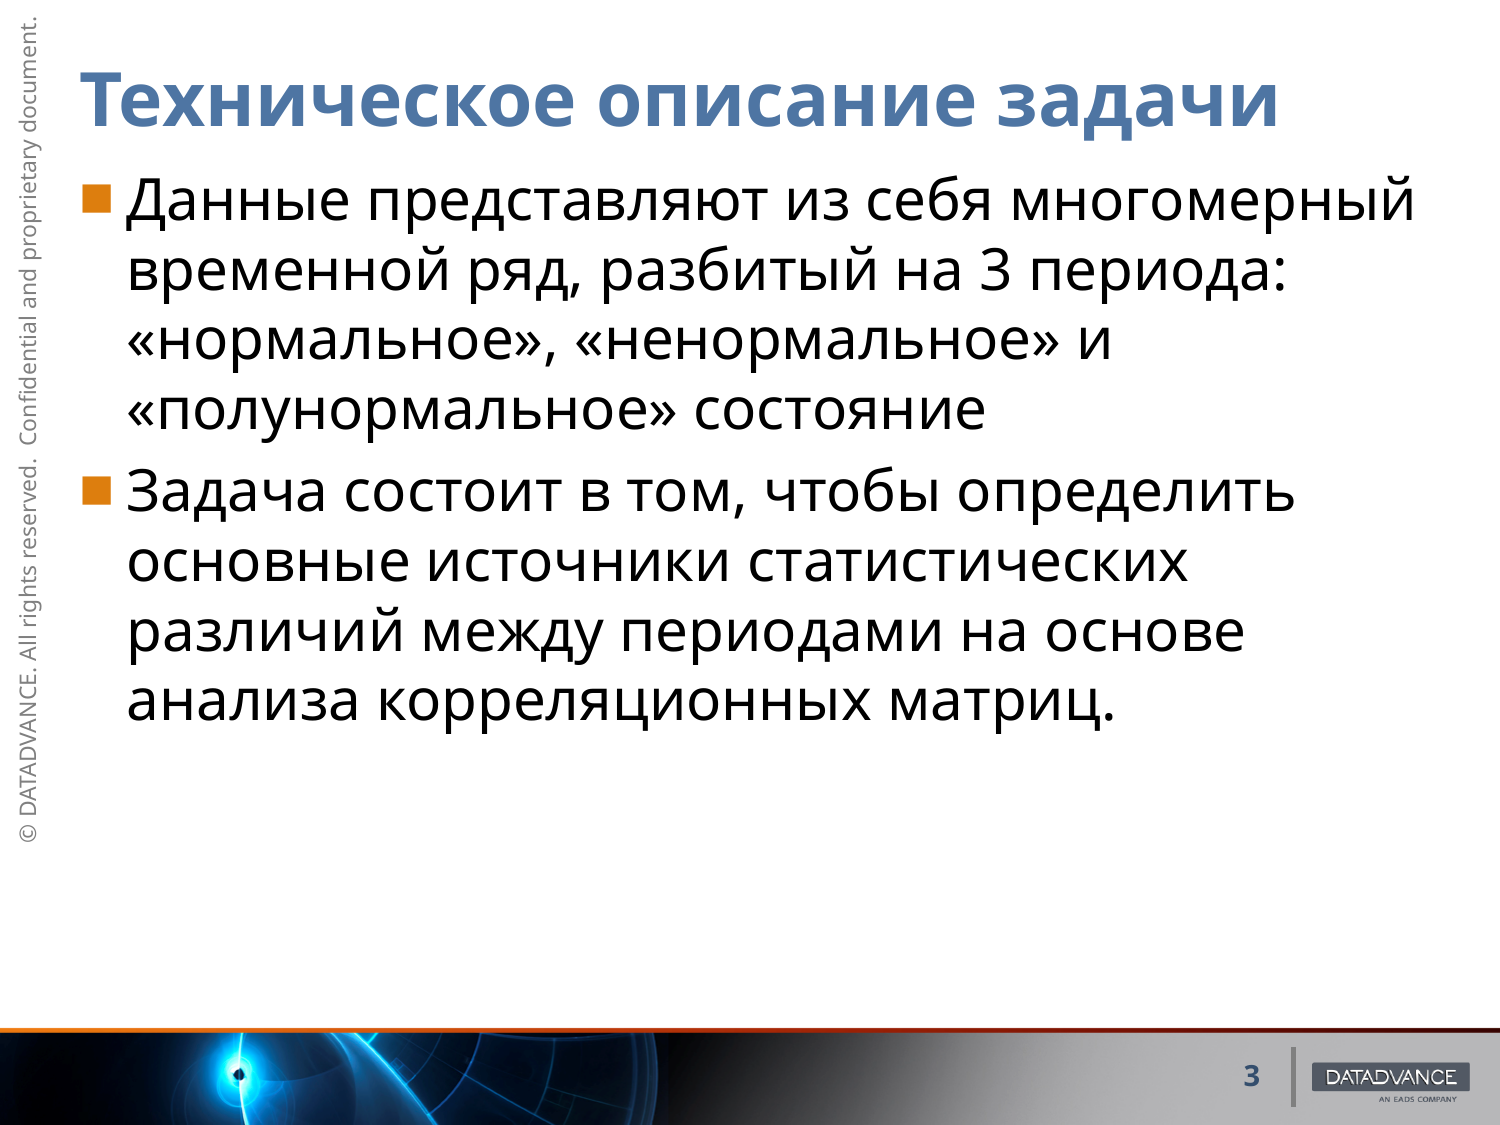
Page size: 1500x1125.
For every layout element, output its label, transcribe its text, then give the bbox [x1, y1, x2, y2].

list Данные представляют из себя многомерный временной ряд, разбитый на 3 периода: «нормальное», «ненормальное» и «полунормальное» состояние Задача состоит в том, чтобы определить основные источники статистических различий между периодами на основе анализа корреляционных матриц. [64, 154, 1447, 1005]
picture [0, 0, 1500, 1125]
title Техническое описание задачи [64, 47, 1447, 154]
